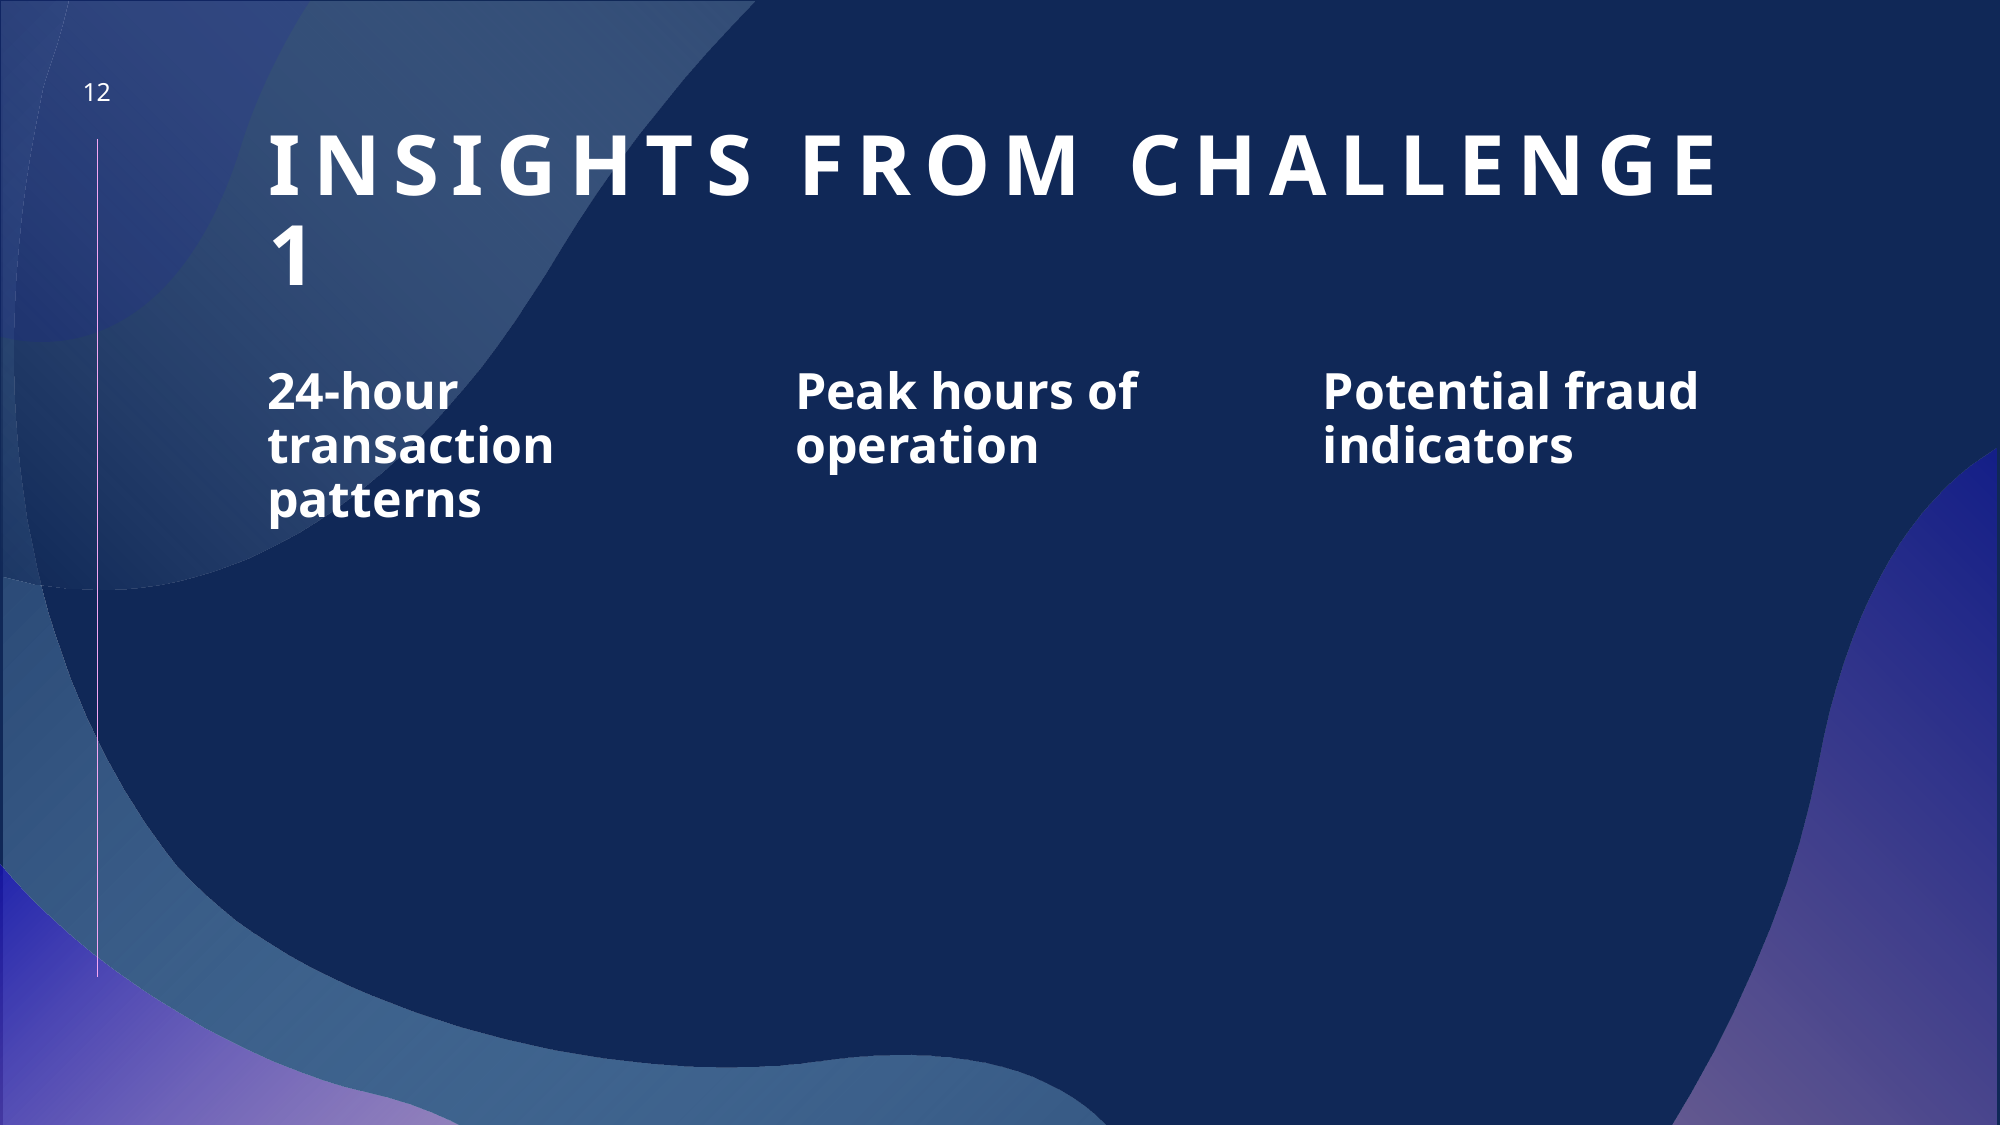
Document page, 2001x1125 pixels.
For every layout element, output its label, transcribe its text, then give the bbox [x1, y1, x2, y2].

list Potential fraud indicators [1308, 358, 1793, 440]
list 24-hour transaction patterns [251, 358, 737, 440]
slide_number 12 [53, 67, 140, 119]
title Insights from Challenge 1 [253, 135, 1768, 311]
list Peak hours of operation [780, 358, 1265, 440]
